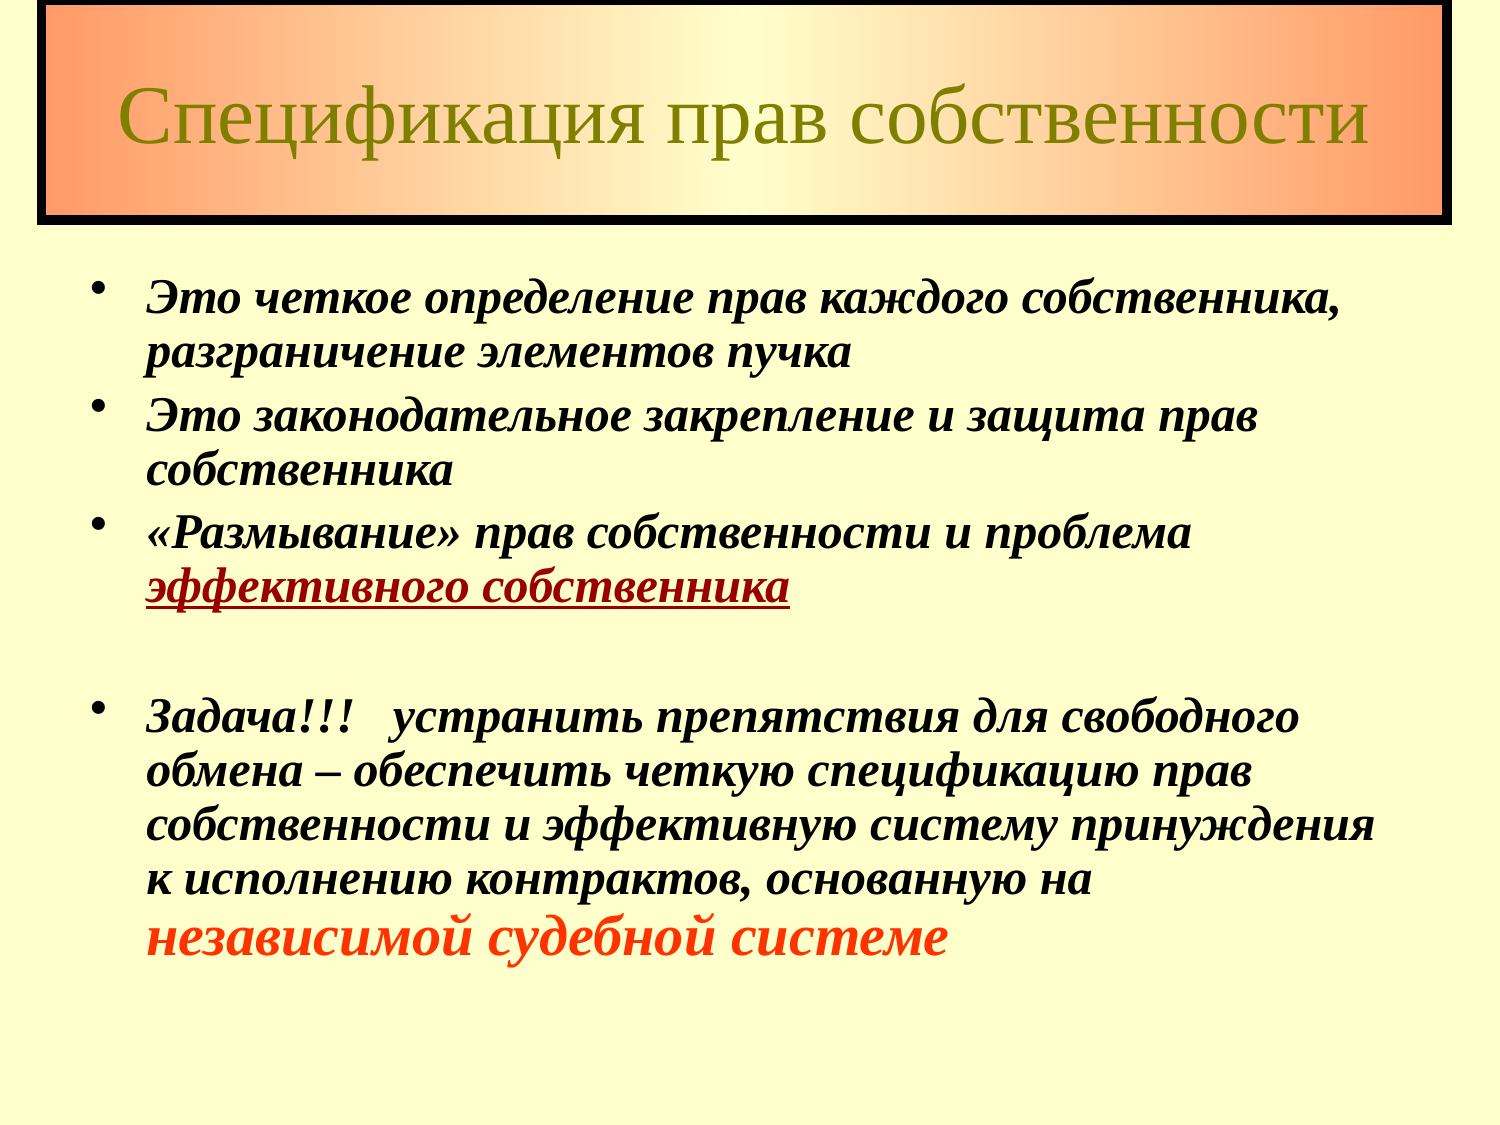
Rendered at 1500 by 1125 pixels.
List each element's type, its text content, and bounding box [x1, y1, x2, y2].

title Спецификация прав собственности [41, 0, 1447, 220]
list Это четкое определение прав каждого собственника, разграничение элементов пучка Это законодательное закрепление и защита прав собственника «Размывание» прав собственности и проблема эффективного собственника Задача!!! устранить препятствия для свободного обмена – обеспечить четкую спецификацию прав собственности и эффективную систему принуждения к исполнению контрактов, основанную на независимой судебной системе [75, 262, 1425, 1094]
